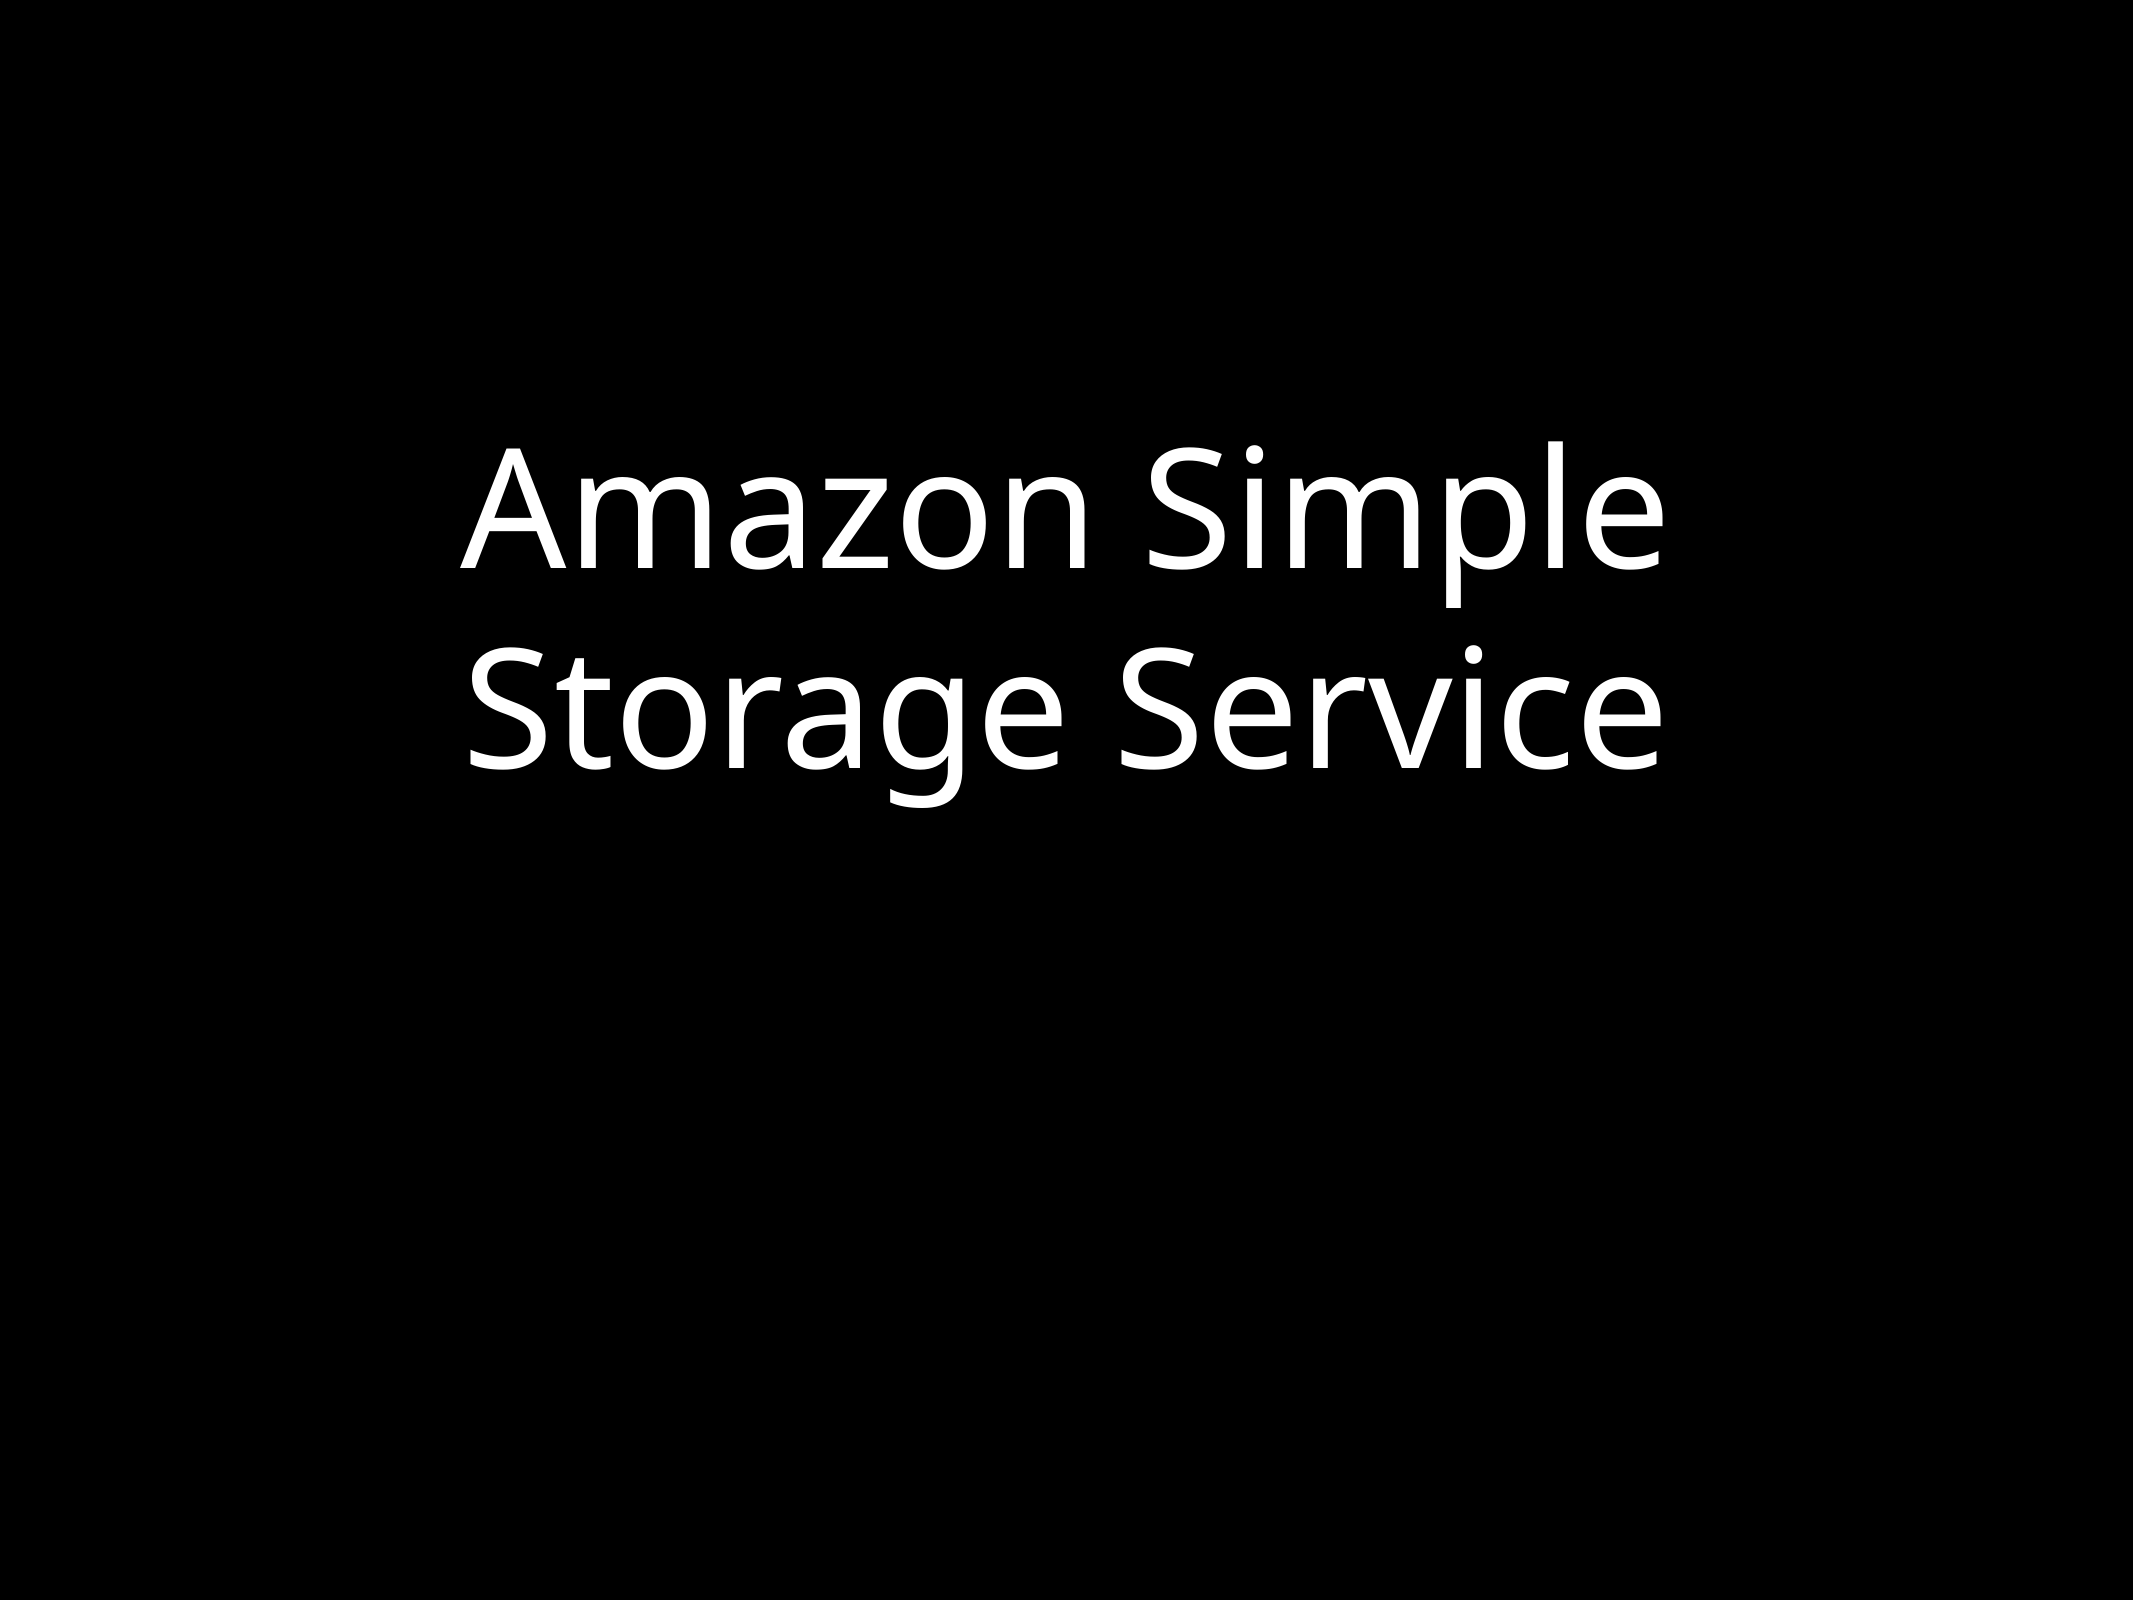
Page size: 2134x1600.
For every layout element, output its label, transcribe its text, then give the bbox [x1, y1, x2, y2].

title Amazon Simple Storage Service [207, 268, 1926, 811]
